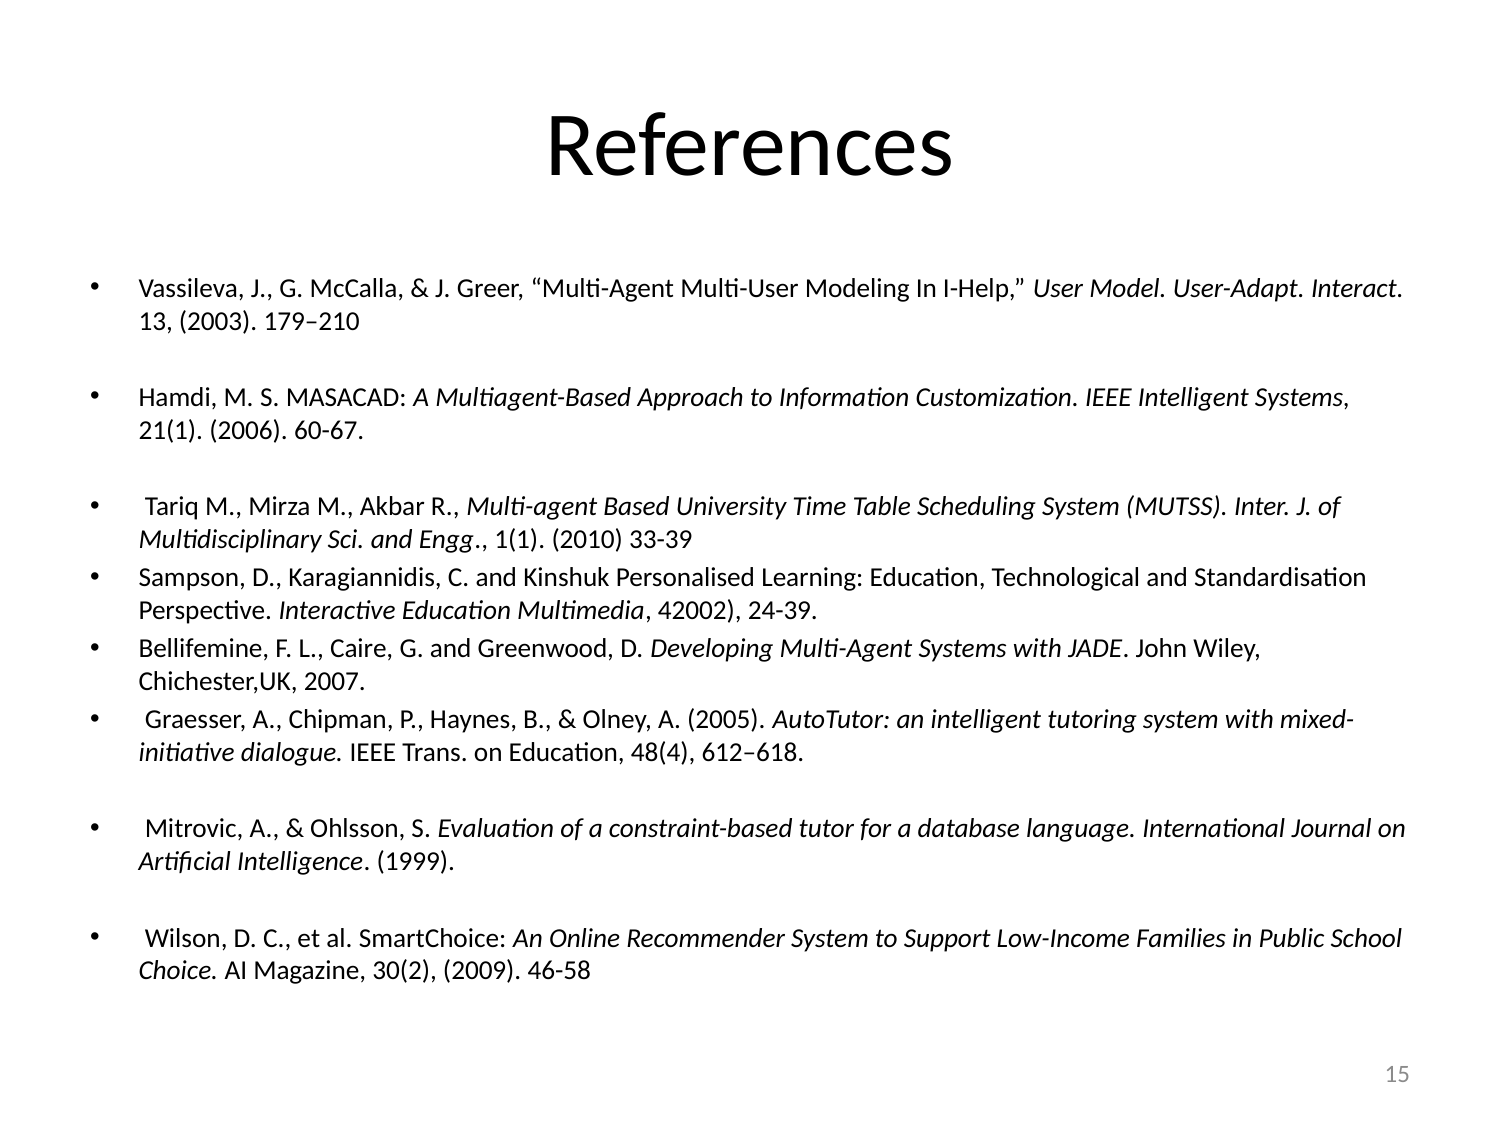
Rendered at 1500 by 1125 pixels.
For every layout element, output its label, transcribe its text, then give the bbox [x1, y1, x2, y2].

list Vassileva, J., G. McCalla, & J. Greer, “Multi-Agent Multi-User Modeling In I-Help,” User Model. User-Adapt. Interact. 13, (2003). 179–210 Hamdi, M. S. MASACAD: A Multiagent-Based Approach to Information Customization. IEEE Intelligent Systems, 21(1). (2006). 60-67. Tariq M., Mirza M., Akbar R., Multi-agent Based University Time Table Scheduling System (MUTSS). Inter. J. of Multidisciplinary Sci. and Engg., 1(1). (2010) 33-39 Sampson, D., Karagiannidis, C. and Kinshuk Personalised Learning: Education, Technological and Standardisation Perspective. Interactive Education Multimedia, 42002), 24-39. Bellifemine, F. L., Caire, G. and Greenwood, D. Developing Multi-Agent Systems with JADE. John Wiley, Chichester,UK, 2007. Graesser, A., Chipman, P., Haynes, B., & Olney, A. (2005). AutoTutor: an intelligent tutoring system with mixed-initiative dialogue. IEEE Trans. on Education, 48(4), 612–618. Mitrovic, A., & Ohlsson, S. Evaluation of a constraint-based tutor for a database language. International Journal on Artificial Intelligence. (1999). Wilson, D. C., et al. SmartChoice: An Online Recommender System to Support Low-Income Families in Public School Choice. AI Magazine, 30(2), (2009). 46-58 [75, 262, 1425, 1005]
slide_number 15 [1074, 1042, 1425, 1103]
title References [75, 45, 1425, 233]
